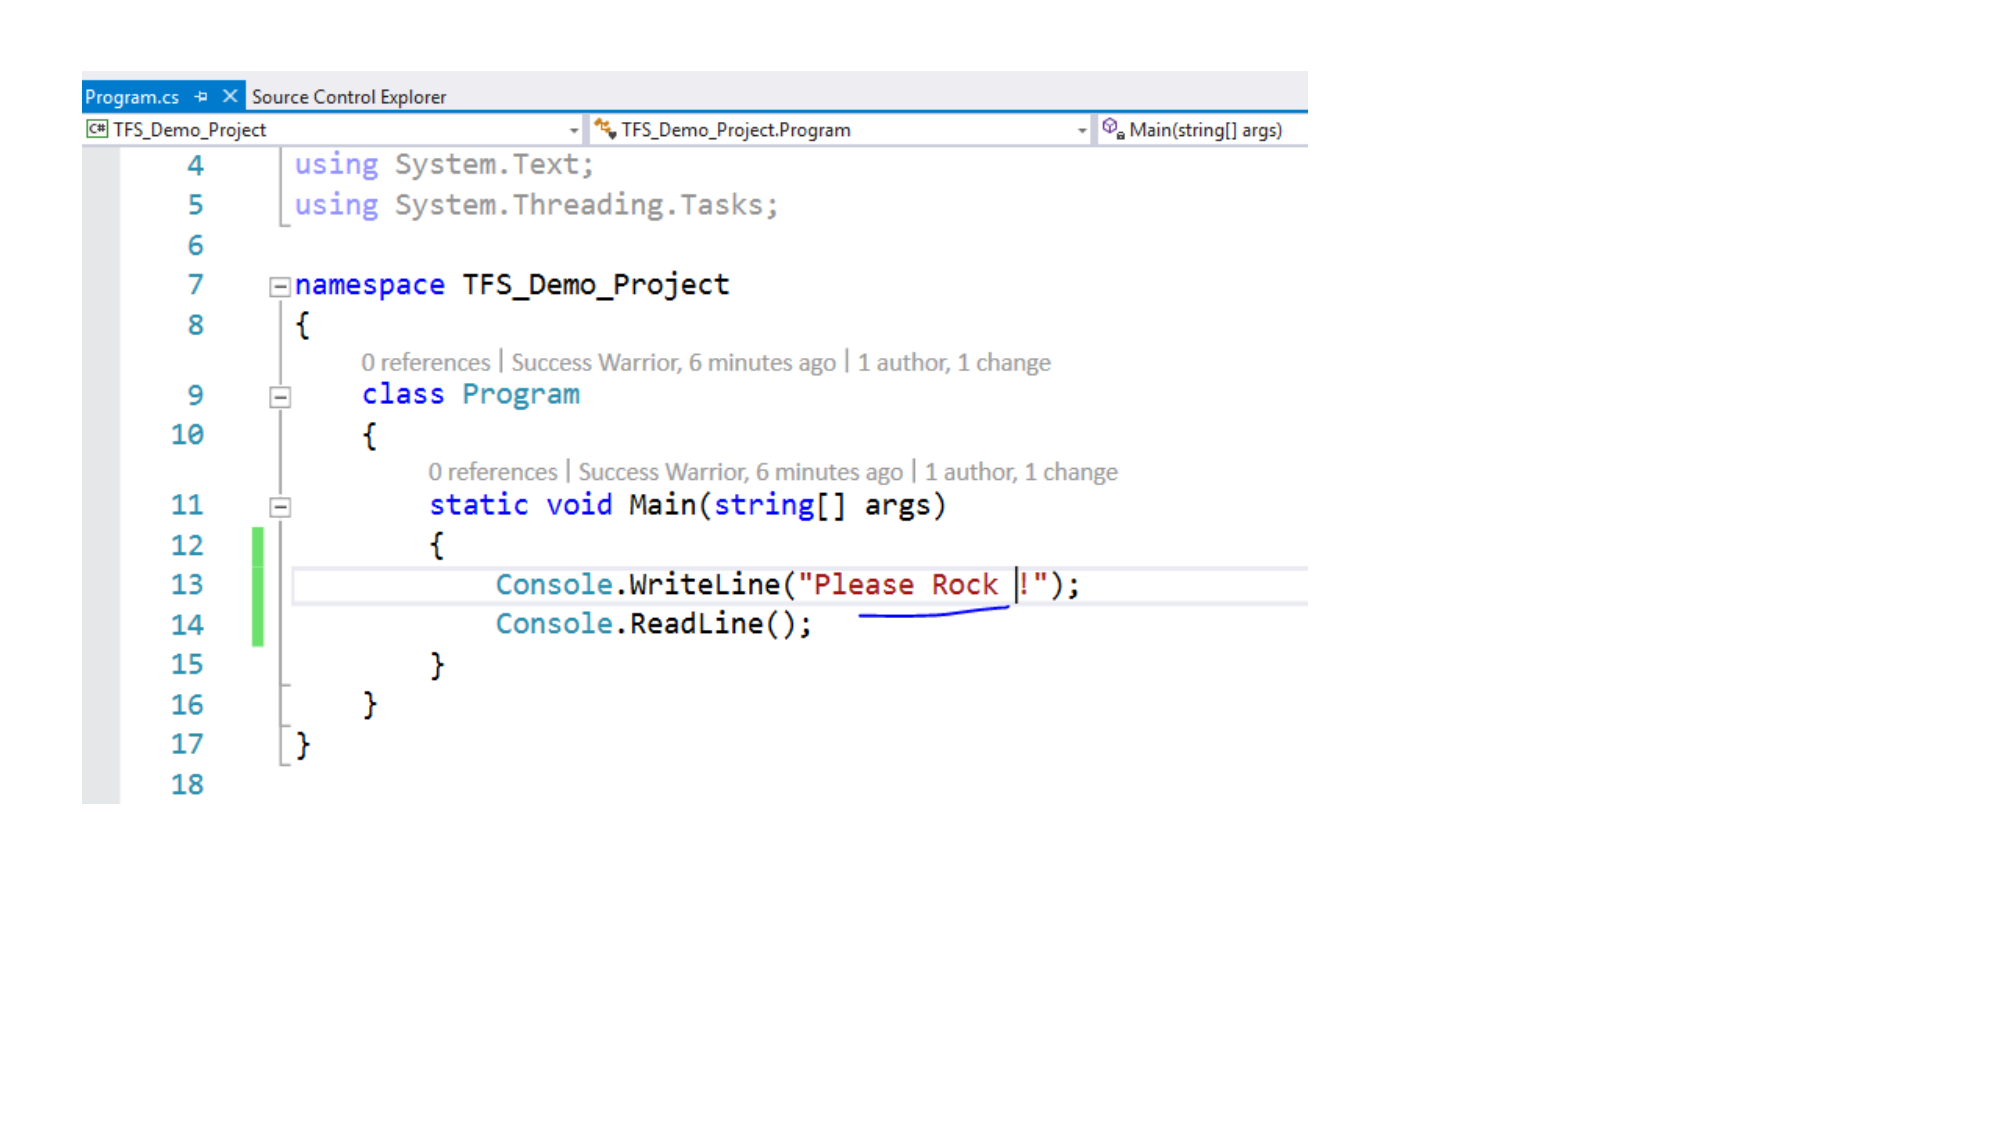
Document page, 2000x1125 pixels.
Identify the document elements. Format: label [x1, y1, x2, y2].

picture [82, 70, 1308, 805]
